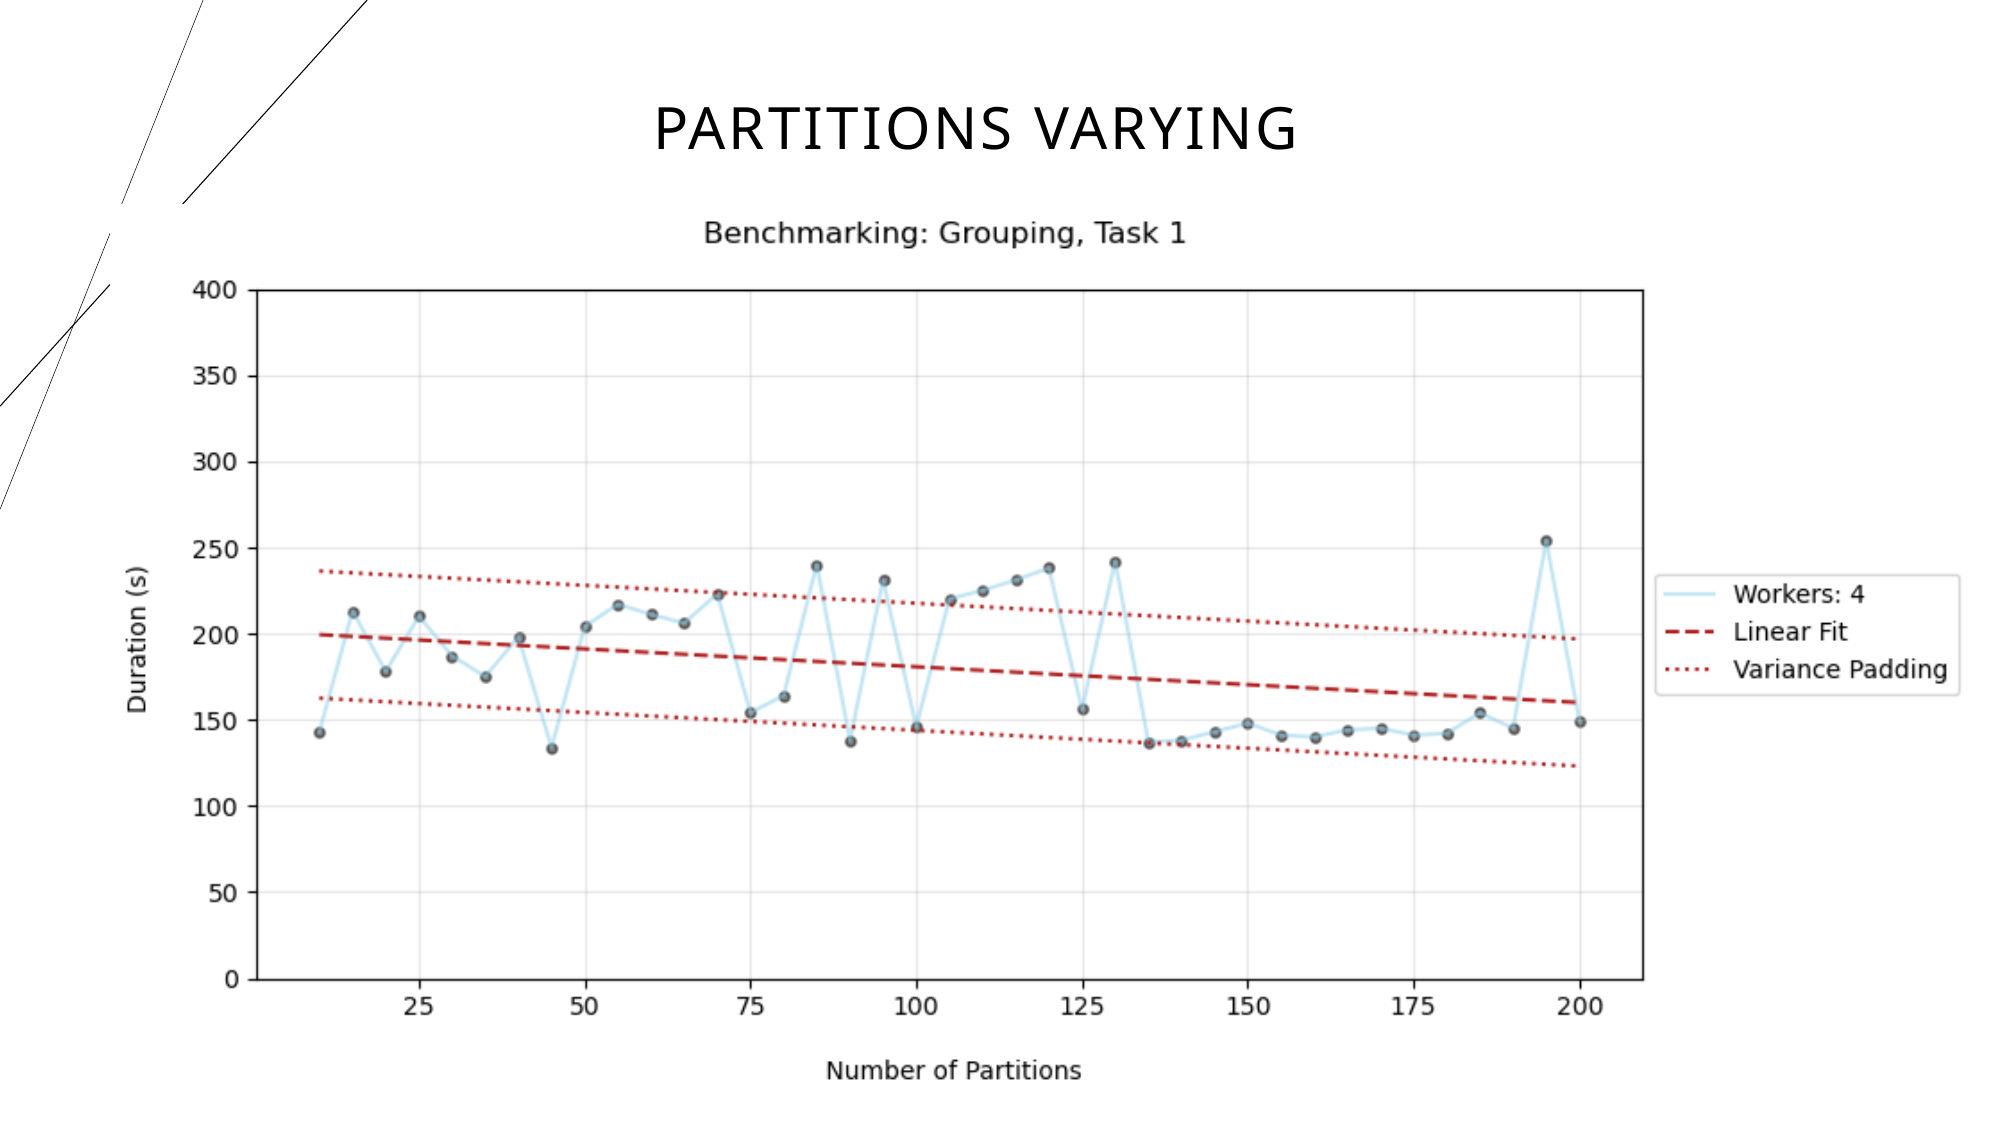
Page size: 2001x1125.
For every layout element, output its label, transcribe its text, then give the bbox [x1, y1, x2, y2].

picture [109, 204, 1977, 1103]
title PARTITIONS VARYING [285, 22, 1667, 204]
